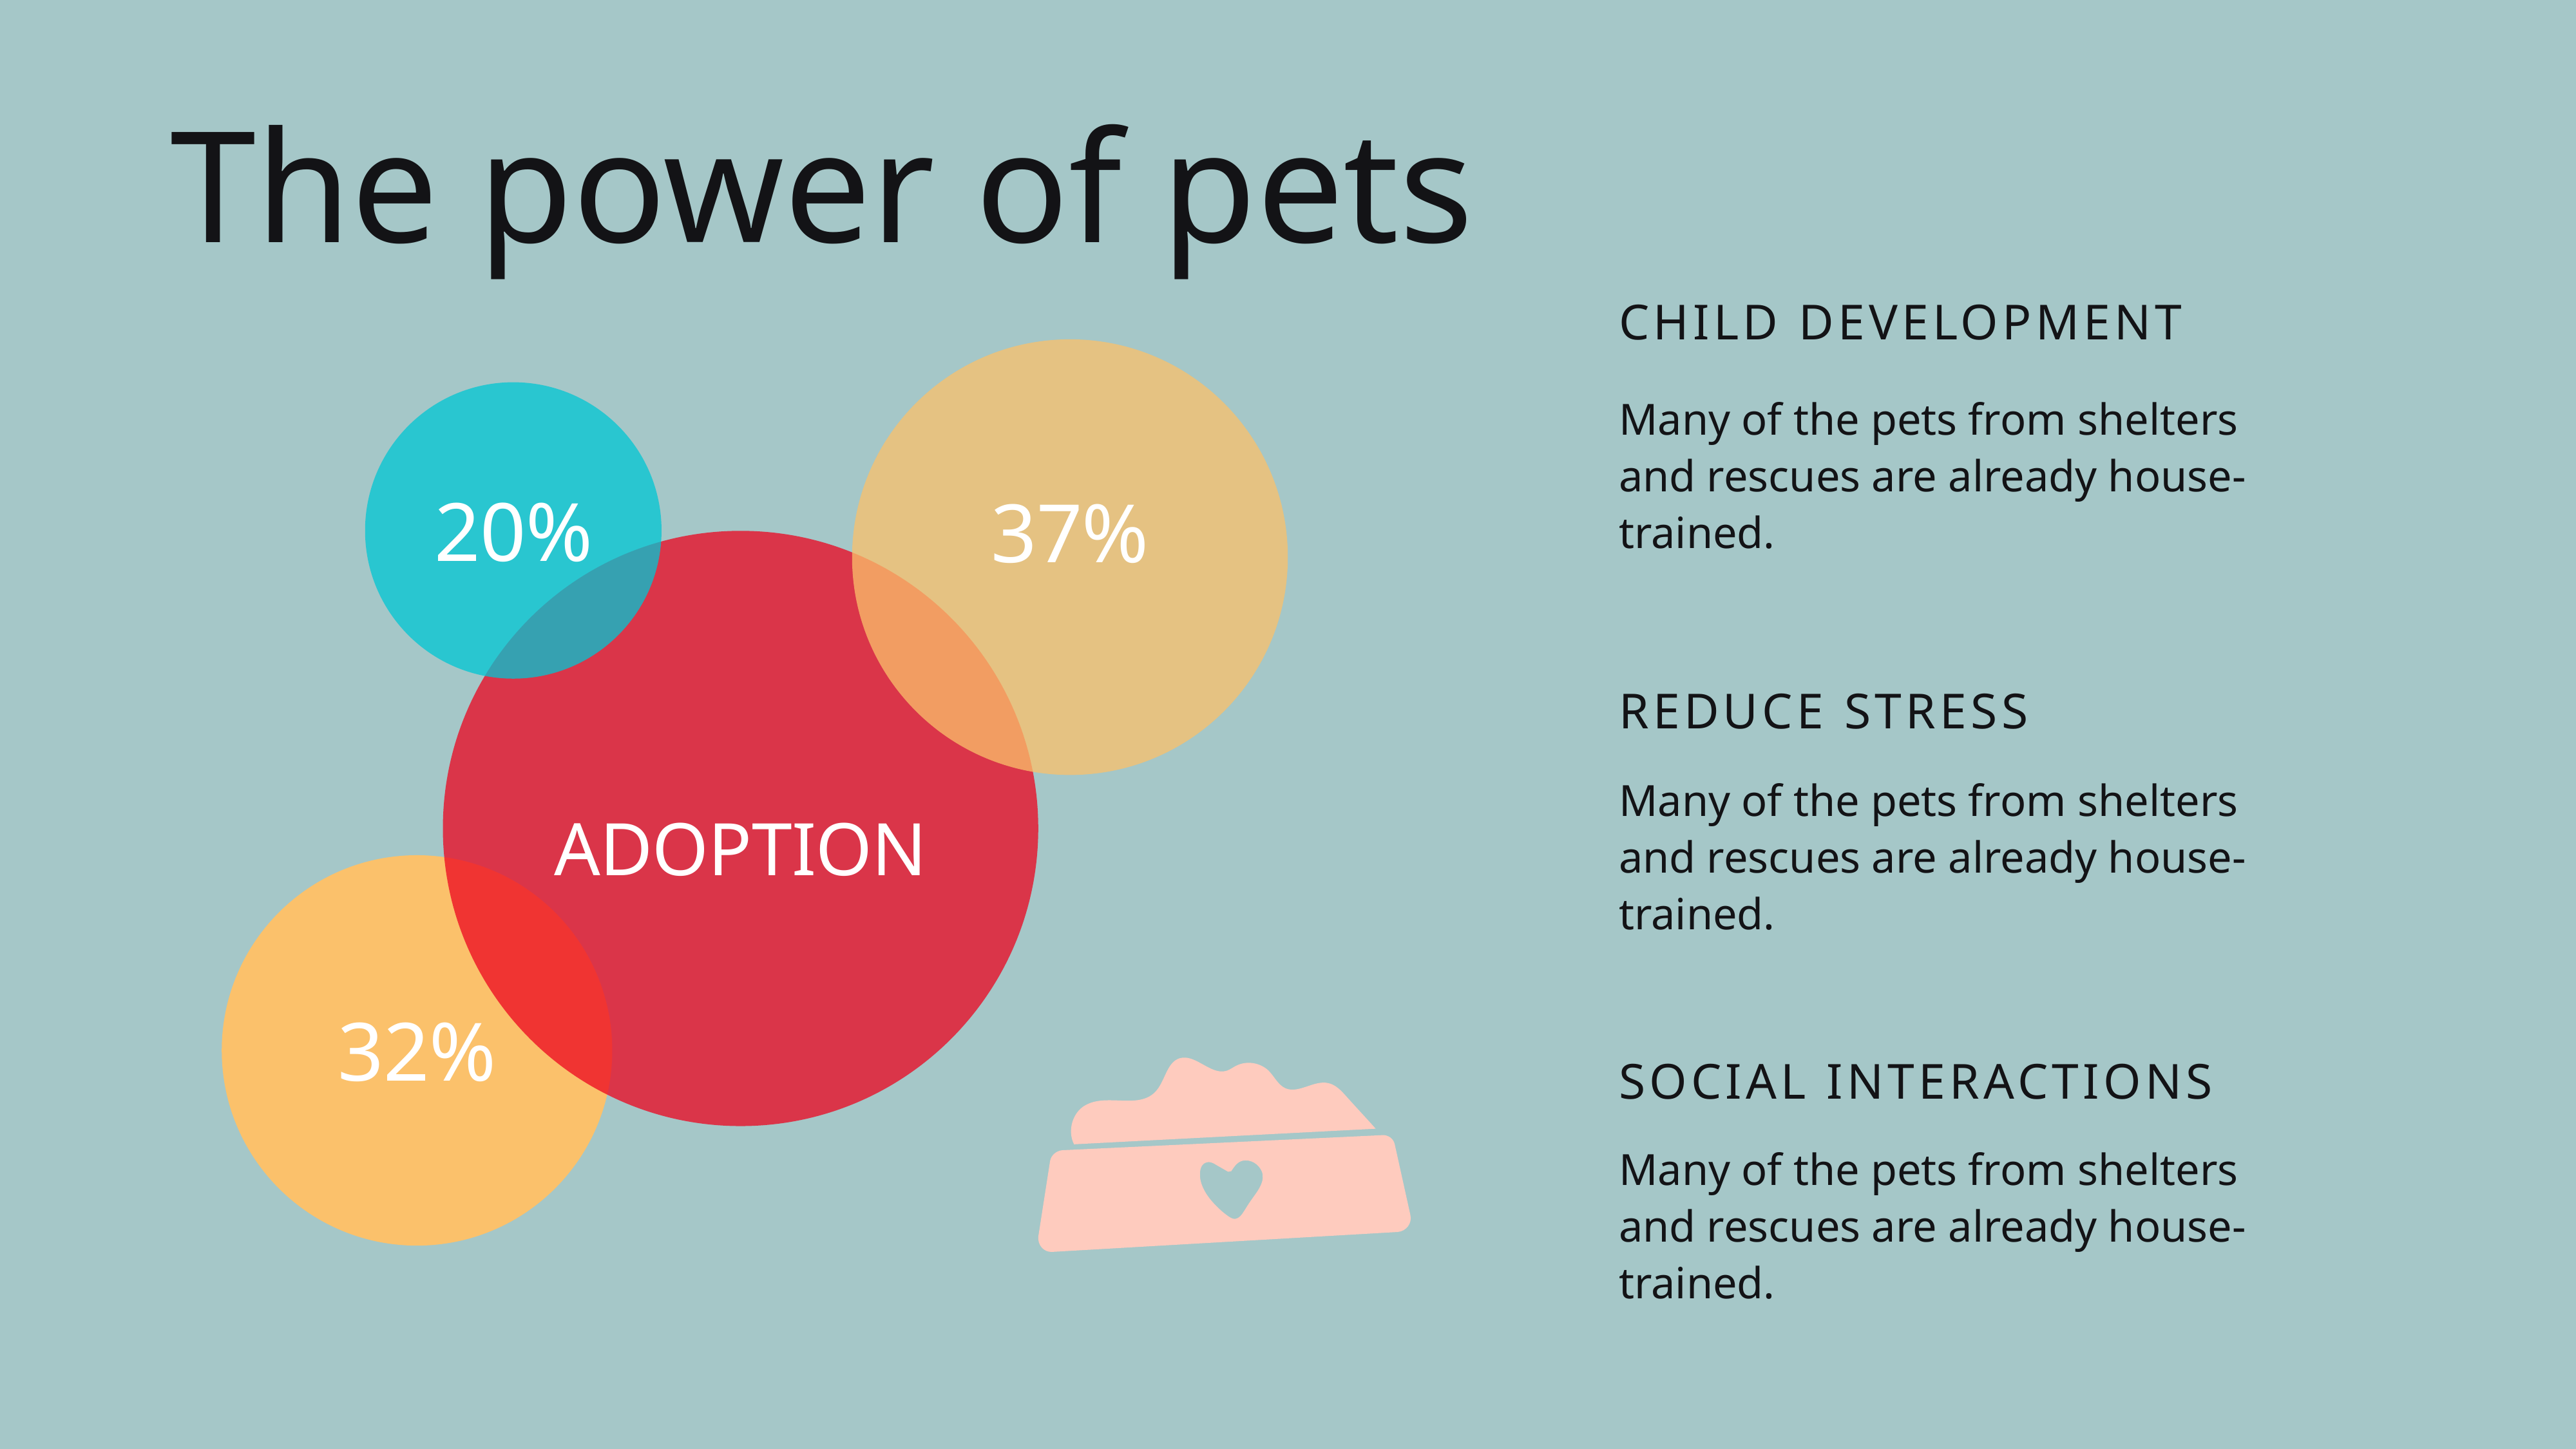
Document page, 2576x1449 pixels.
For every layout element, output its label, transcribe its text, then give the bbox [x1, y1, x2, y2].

text_box [222, 855, 607, 1246]
text_box The power of pets [160, 83, 2416, 278]
text_box 32% [303, 996, 531, 1103]
text_box 37% [956, 477, 1184, 584]
text_box Many of the pets from shelters and rescues are already house-trained. [1609, 382, 2296, 562]
text_box REDUCE STRESS [1609, 676, 2296, 744]
text_box [1071, 1057, 1376, 1144]
text_box Many of the pets from shelters and rescues are already house-trained. [1609, 1132, 2296, 1312]
text_box [443, 531, 1038, 1126]
text_box SOCIAL INTERACTIONS [1609, 1046, 2296, 1114]
text_box CHILD DEVELOPMENT [1609, 287, 2296, 355]
text_box Many of the pets from shelters and rescues are already house-trained. [1609, 763, 2296, 943]
text_box ADOPTION [489, 766, 992, 895]
text_box [1038, 1135, 1411, 1252]
text_box 20% [400, 476, 627, 582]
text_box [852, 339, 1288, 775]
text_box [365, 382, 662, 679]
